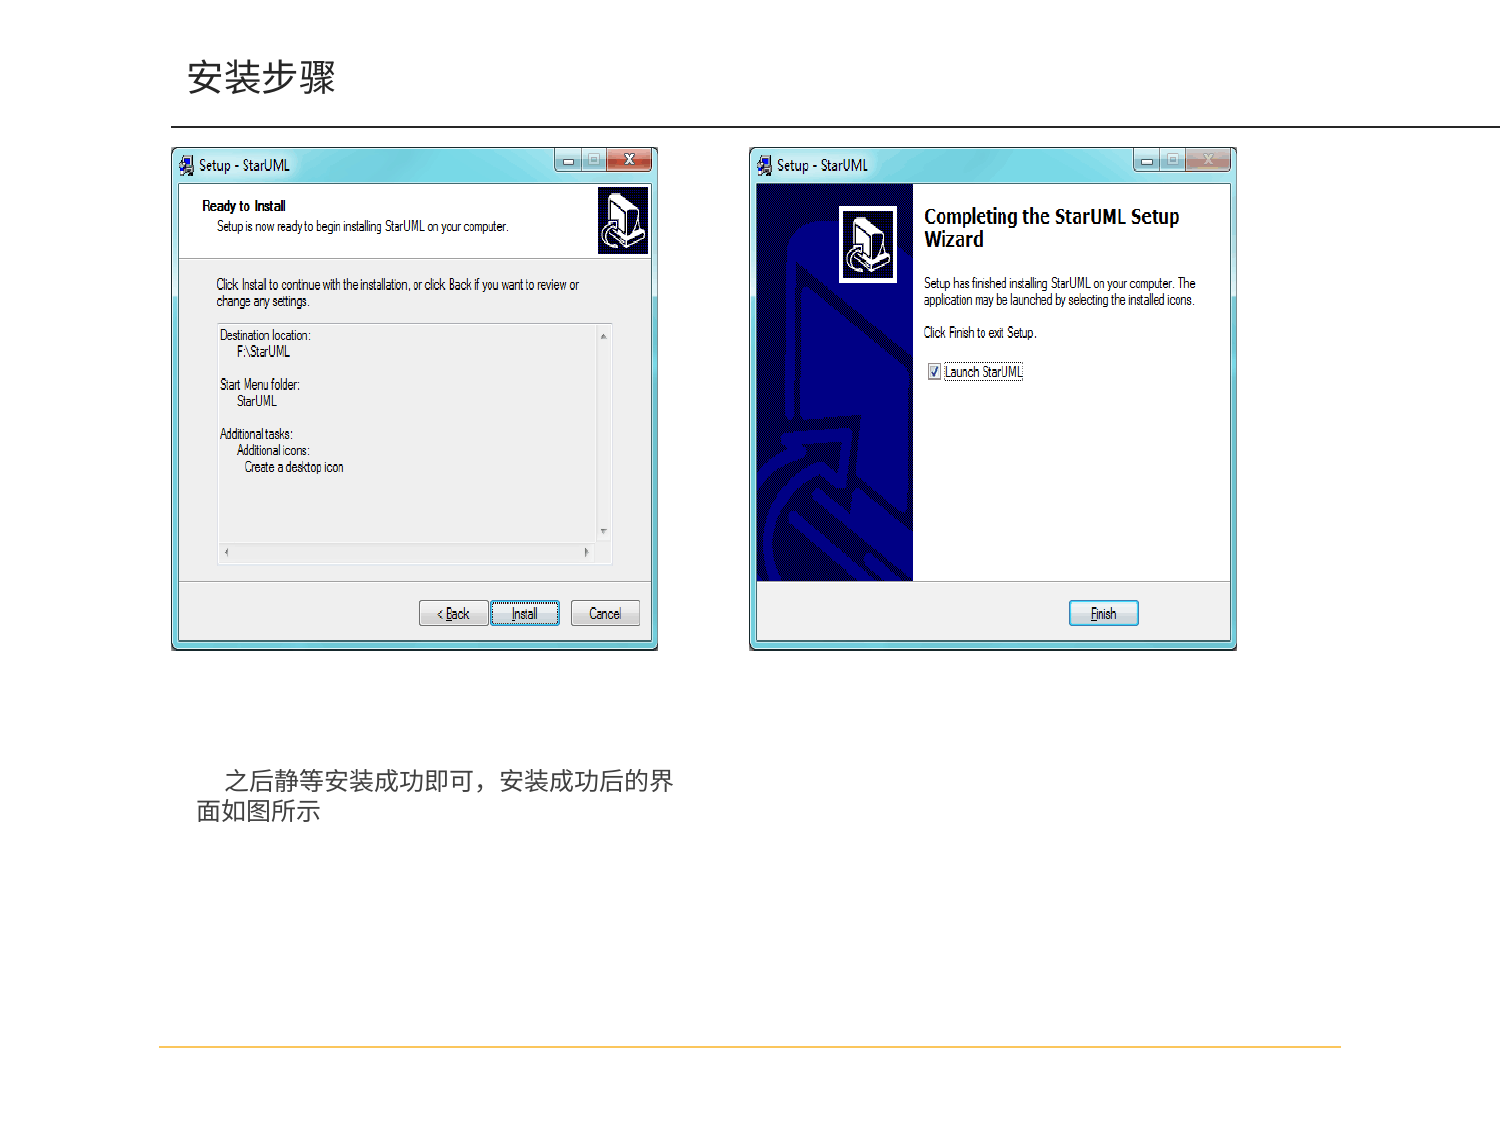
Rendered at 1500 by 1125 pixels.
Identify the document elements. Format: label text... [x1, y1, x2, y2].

picture [170, 146, 659, 651]
text_box 安装步骤 [172, 46, 352, 106]
picture [749, 146, 1237, 651]
text_box 之后静等安装成功即可，安装成功后的界面如图所示 [181, 758, 713, 834]
